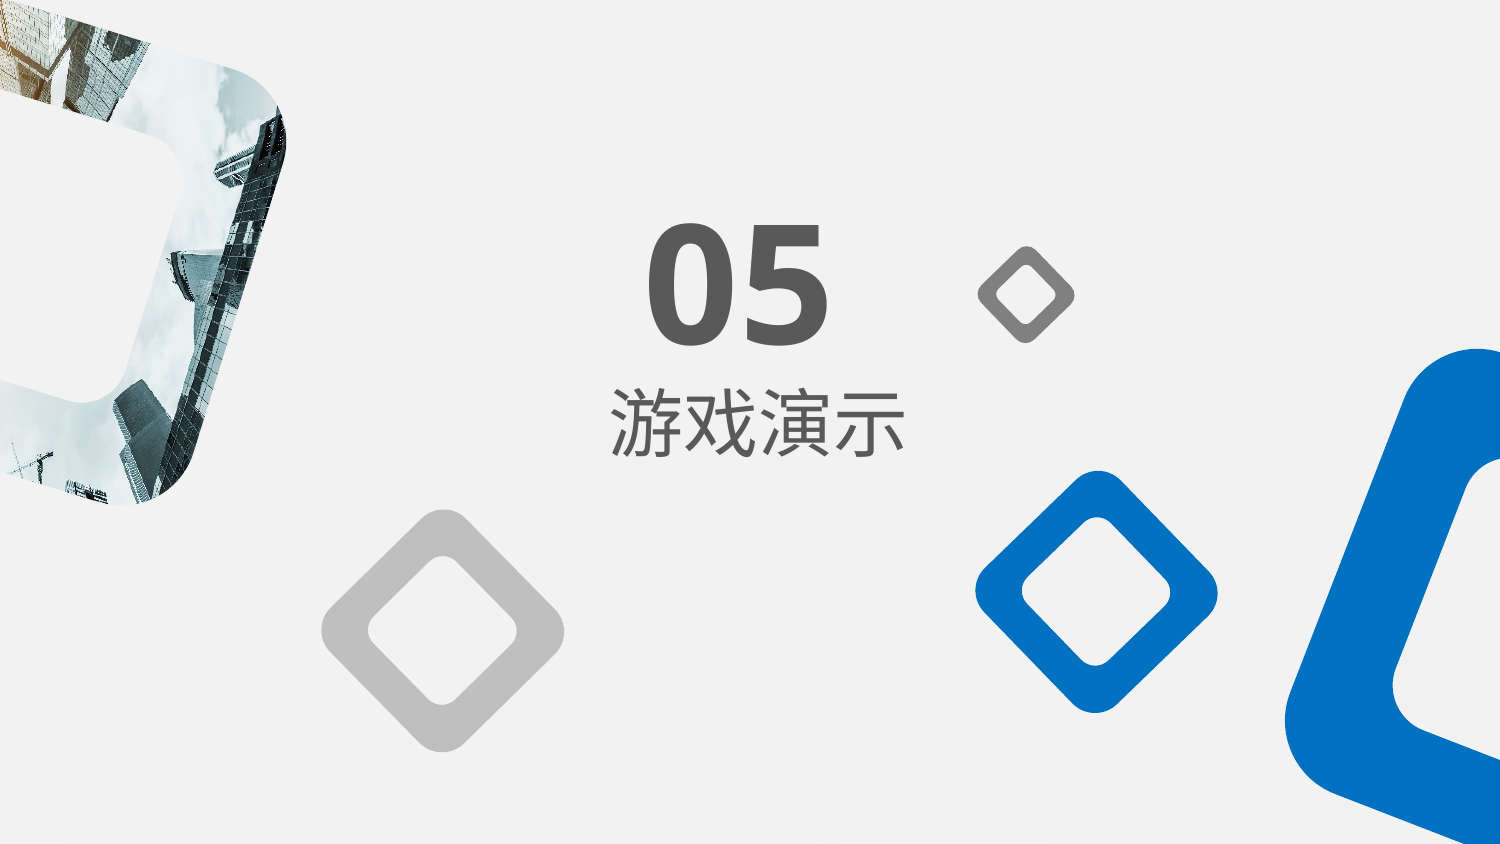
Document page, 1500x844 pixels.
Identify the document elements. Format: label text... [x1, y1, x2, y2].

text_box [0, 0, 289, 508]
text_box [1282, 346, 1500, 844]
text_box 05 [643, 178, 888, 379]
text_box 游戏演示 [608, 376, 1220, 467]
text_box [973, 468, 1220, 716]
text_box [975, 244, 1077, 346]
text_box [319, 507, 567, 755]
